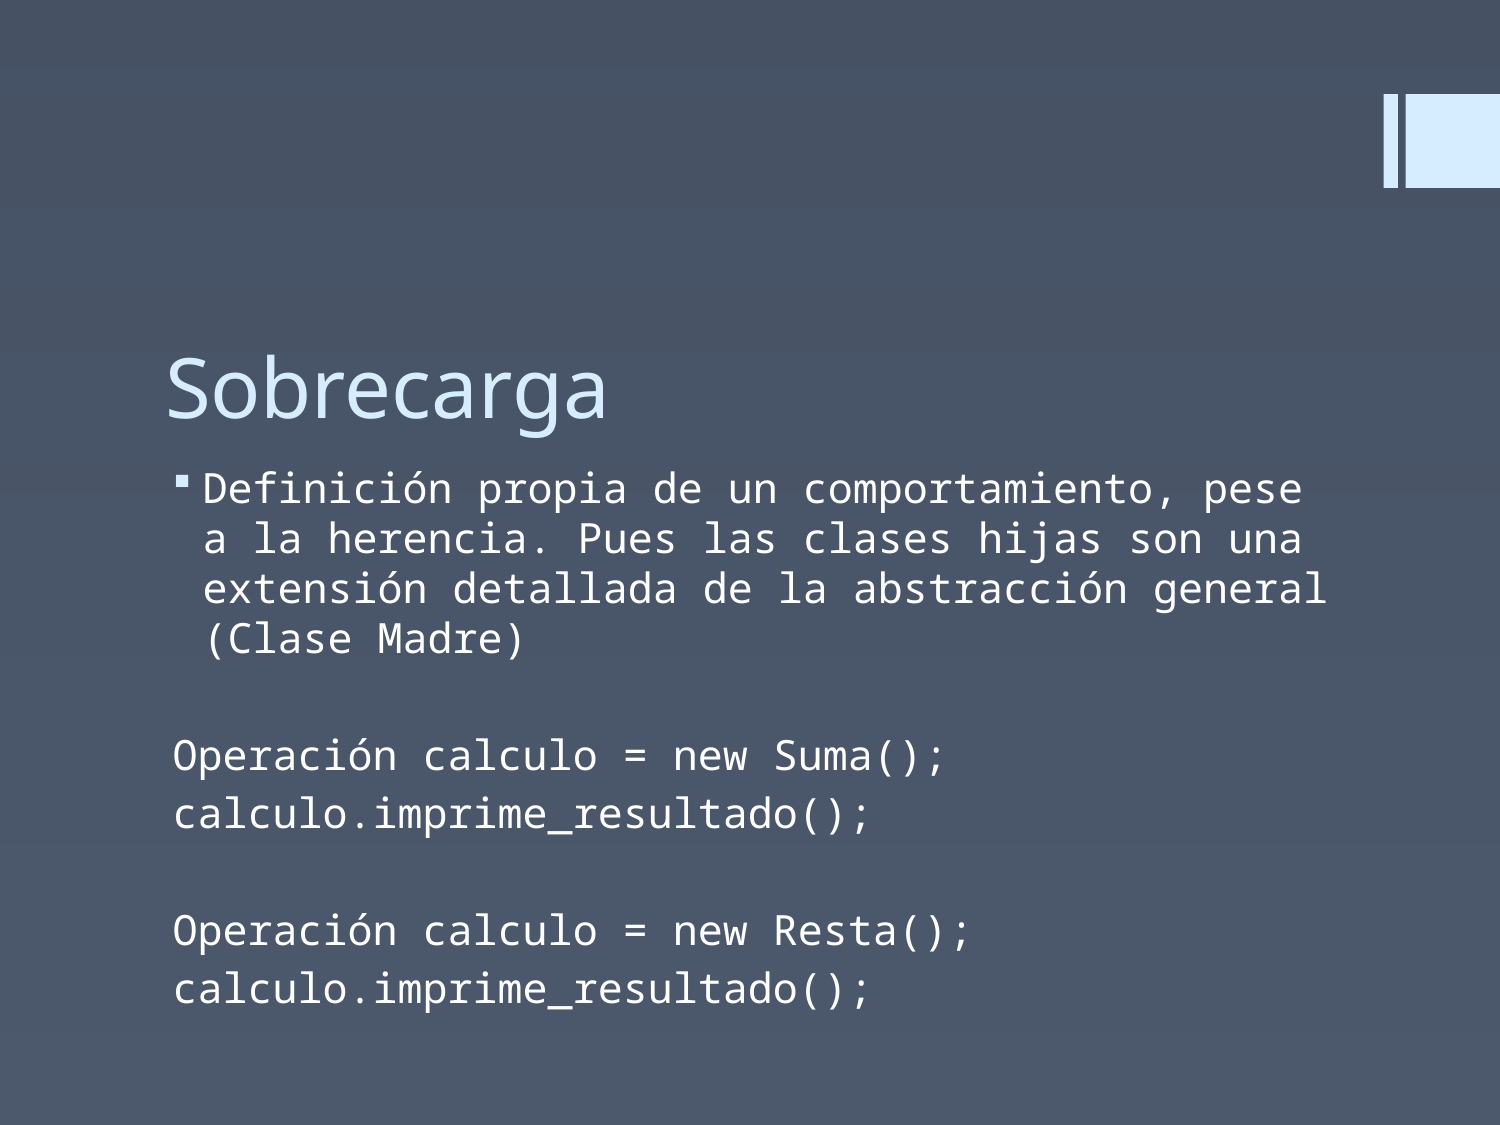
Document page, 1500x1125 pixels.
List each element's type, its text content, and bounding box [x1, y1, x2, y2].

title Sobrecarga [150, 253, 1350, 443]
list Definición propia de un comportamiento, pese a la herencia. Pues las clases hijas son una extensión detallada de la abstracción general (Clase Madre) Operación calculo = new Suma(); calculo.imprime_resultado(); Operación calculo = new Resta(); calculo.imprime_resultado(); [150, 454, 1350, 1035]
